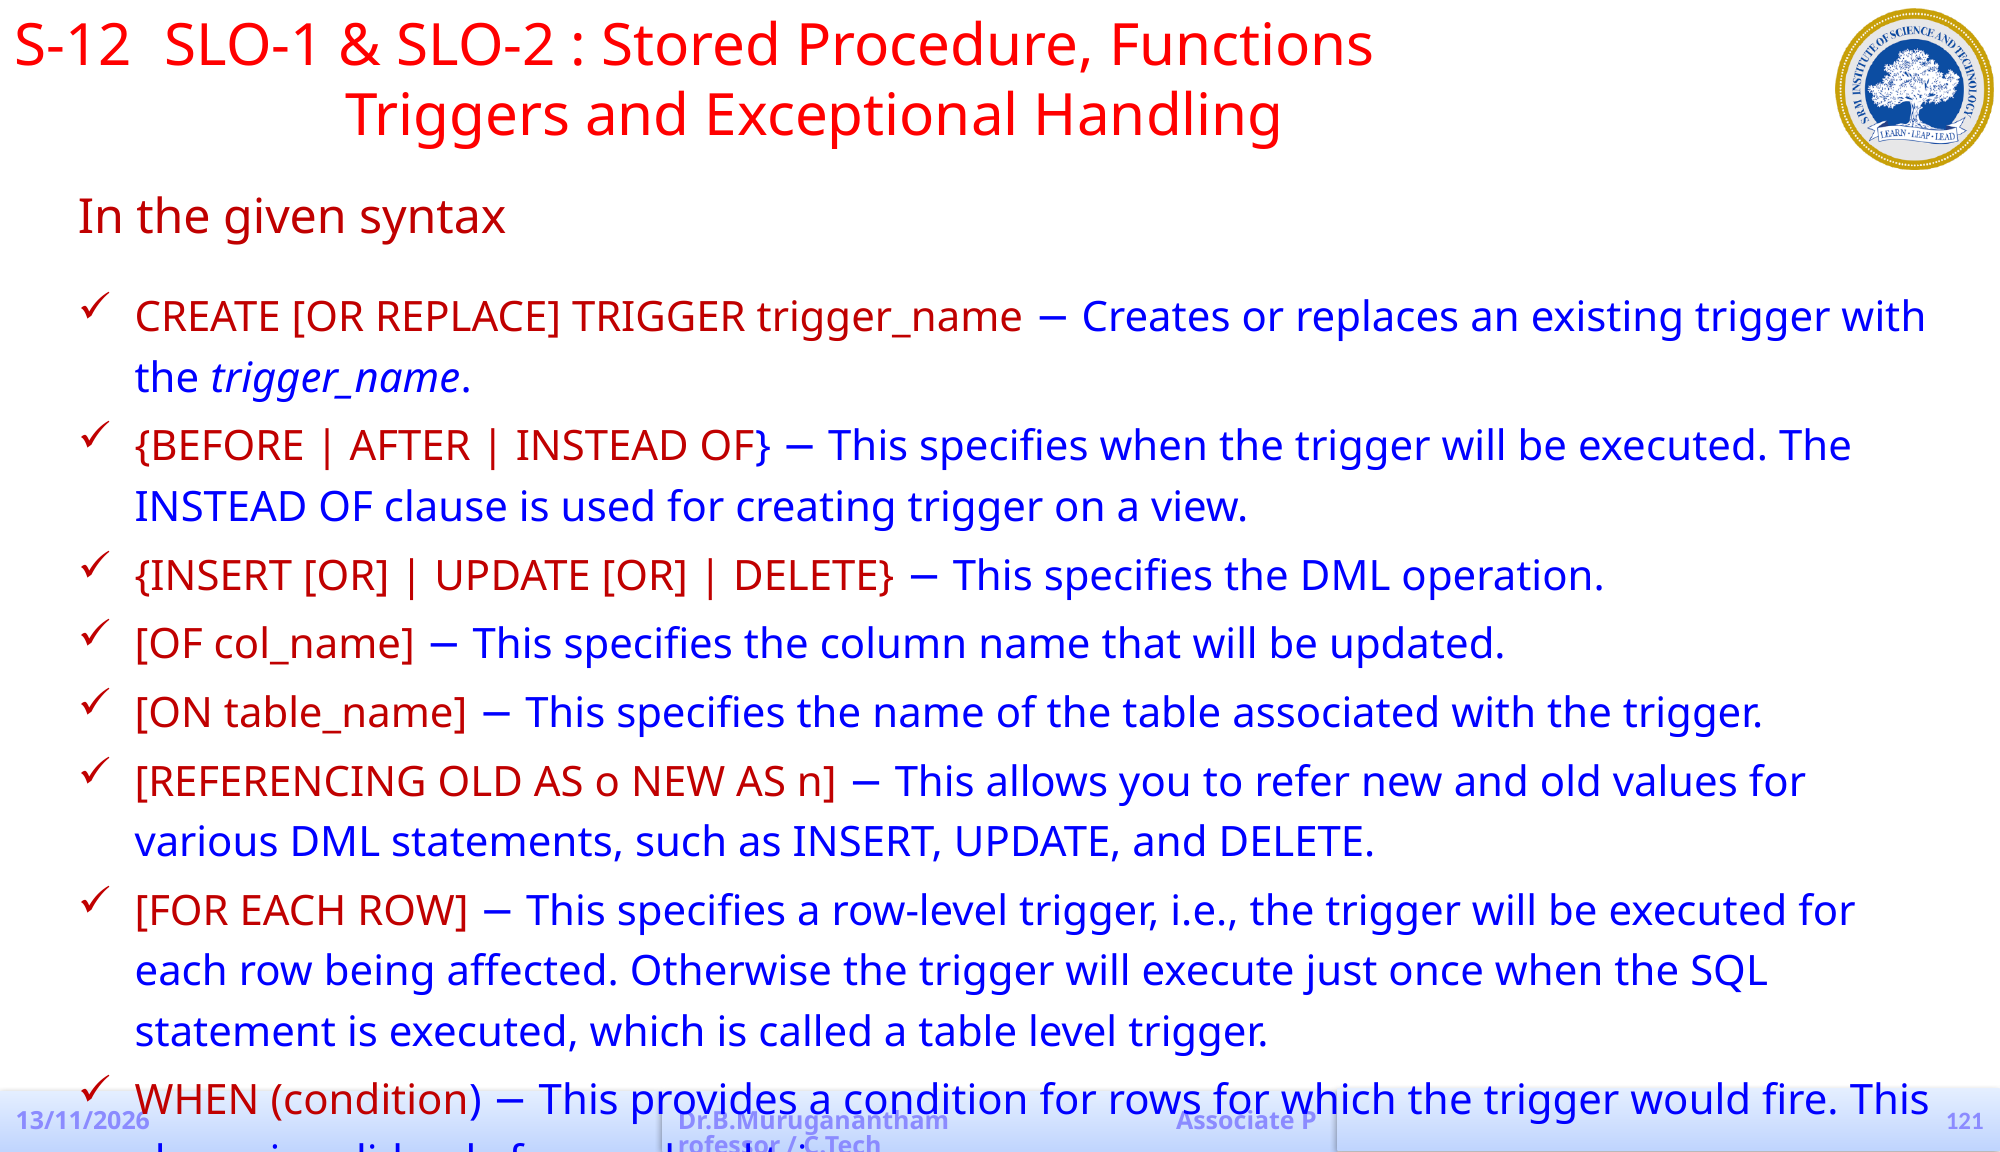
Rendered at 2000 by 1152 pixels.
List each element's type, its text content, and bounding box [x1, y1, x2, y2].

text_box S-12 SLO-1 & SLO-2 : Stored Procedure, Functions Triggers and Exceptional Handling [0, 0, 1867, 155]
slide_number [0, 1091, 662, 1152]
list In the given syntax CREATE [OR REPLACE] TRIGGER trigger_name − Creates or replaces an existing trigger with the trigger_name. {BEFORE | AFTER | INSTEAD OF} − This specifies when the trigger will be executed. The INSTEAD OF clause is used for creating trigger on a view. {INSERT [OR] | UPDATE [OR] | DELETE} − This specifies the DML operation. [OF col_name] − This specifies the column name that will be updated. [ON table_name] − This specifies the name of the table associated with the trigger. [REFERENCING OLD AS o NEW AS n] − This allows you to refer new and old values for various DML statements, such as INSERT, UPDATE, and DELETE. [FOR EACH ROW] − This specifies a row-level trigger, i.e., the trigger will be executed for each row being affected. Otherwise the trigger will execute just once when the SQL statement is executed, which is called a table level trigger. WHEN (condition) − This provides a condition for rows for which the trigger would fire. This clause is valid only for row-level triggers. [62, 177, 1973, 1091]
footer Dr.B.Muruganantham Associate Professor / C.Tech [662, 1091, 1338, 1152]
slide_number 121 [1337, 1088, 2000, 1151]
picture [1835, 8, 1994, 170]
